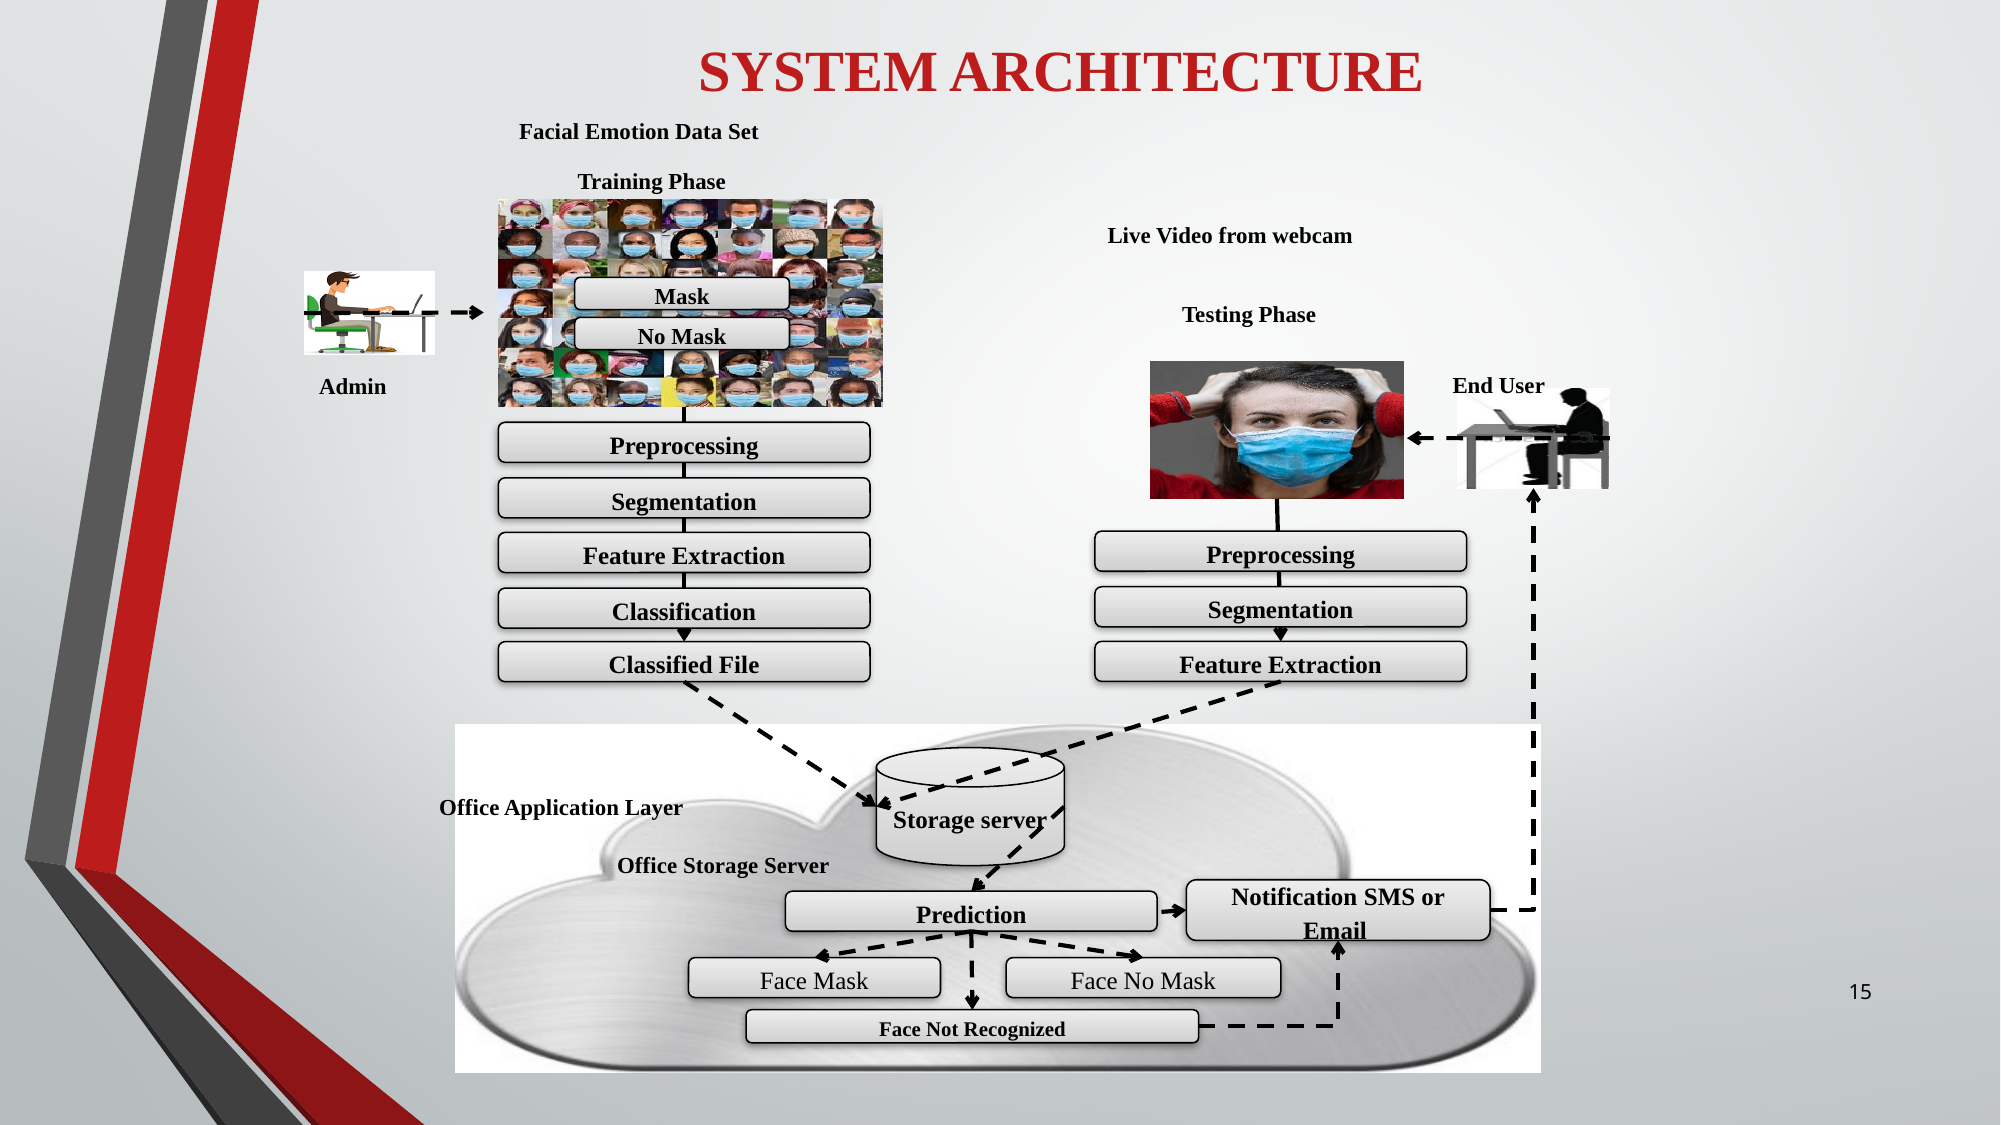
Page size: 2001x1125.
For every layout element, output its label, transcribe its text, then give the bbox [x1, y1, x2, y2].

title SYSTEM ARCHITECTURE [424, 21, 1700, 115]
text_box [293, 104, 1625, 1073]
slide_number 15 [1796, 962, 1887, 1023]
